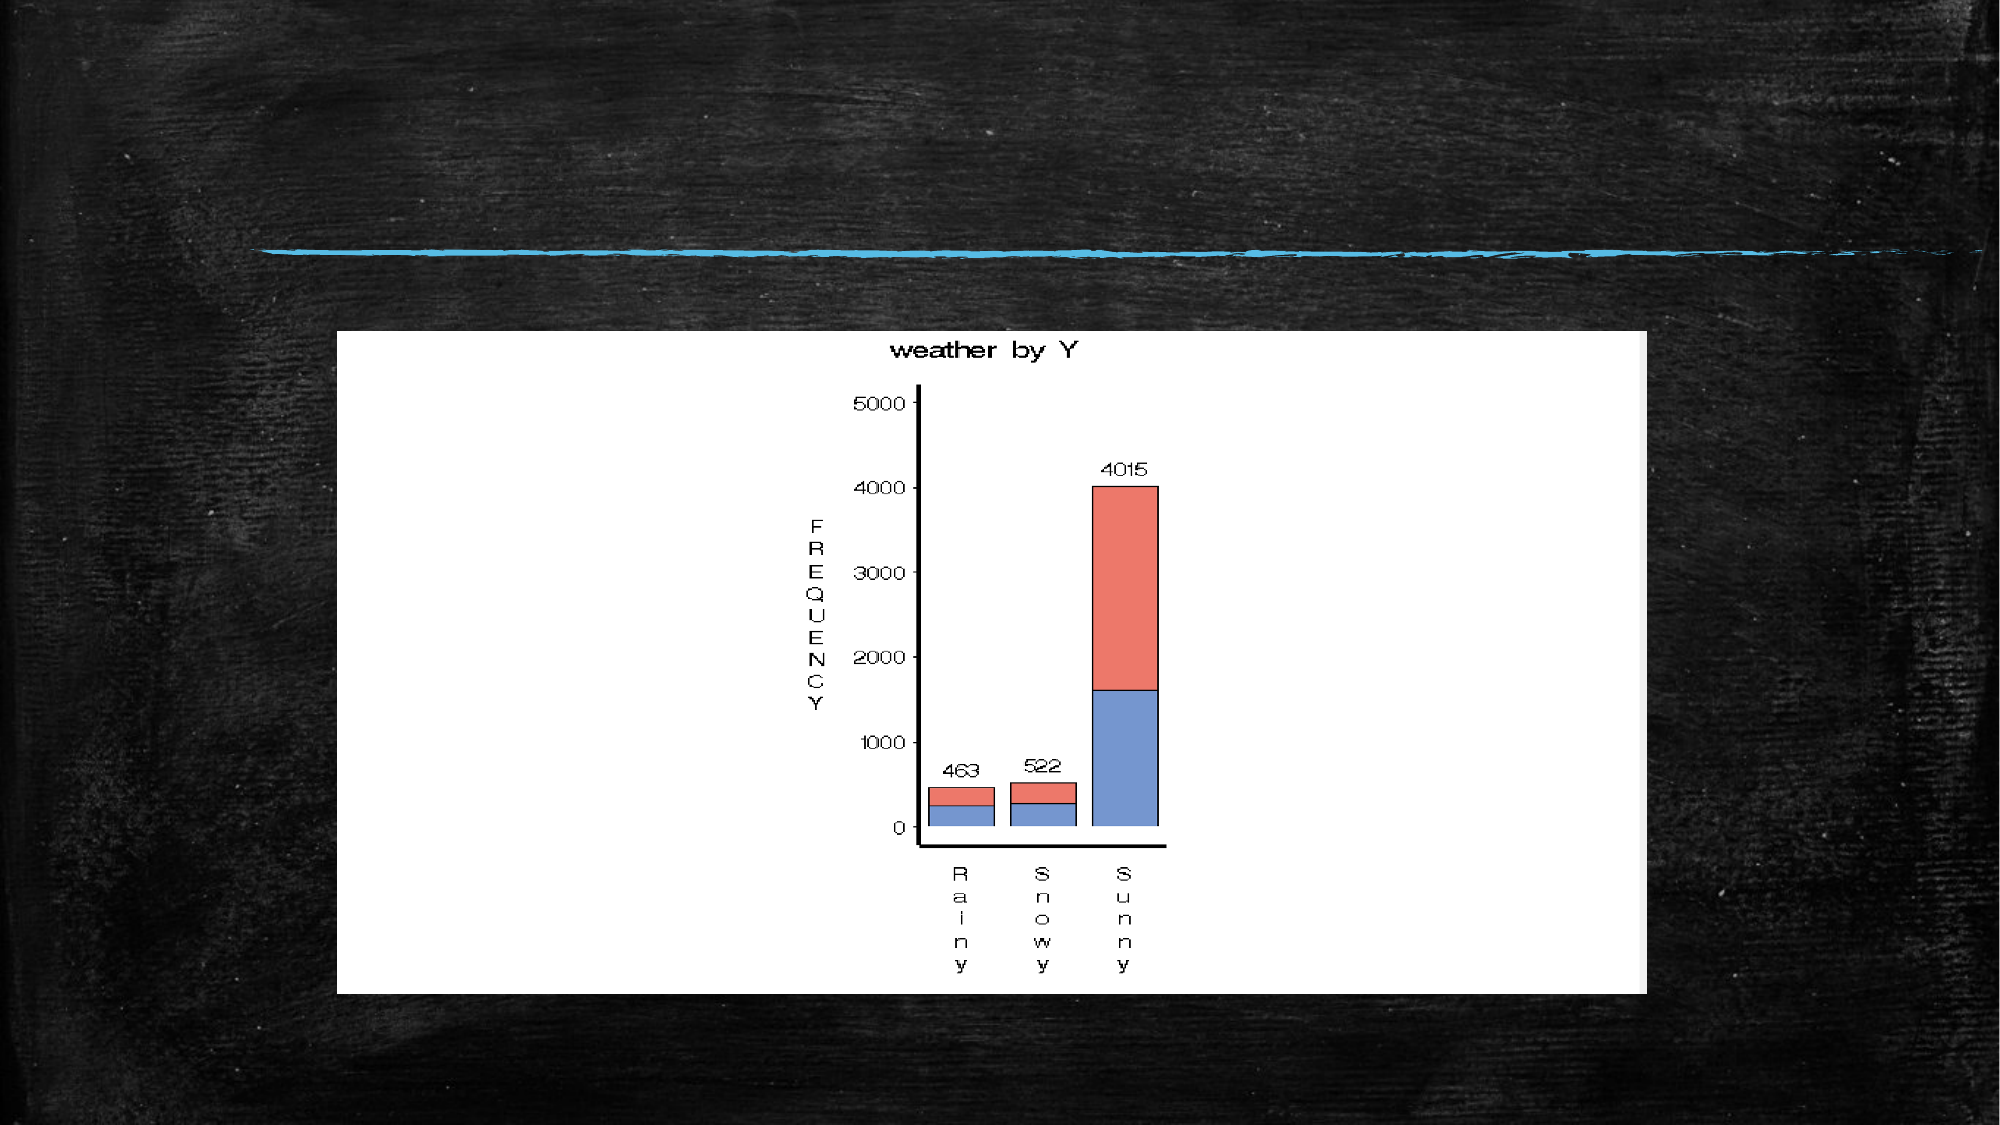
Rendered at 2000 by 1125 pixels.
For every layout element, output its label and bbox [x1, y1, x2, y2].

list [337, 331, 1647, 994]
